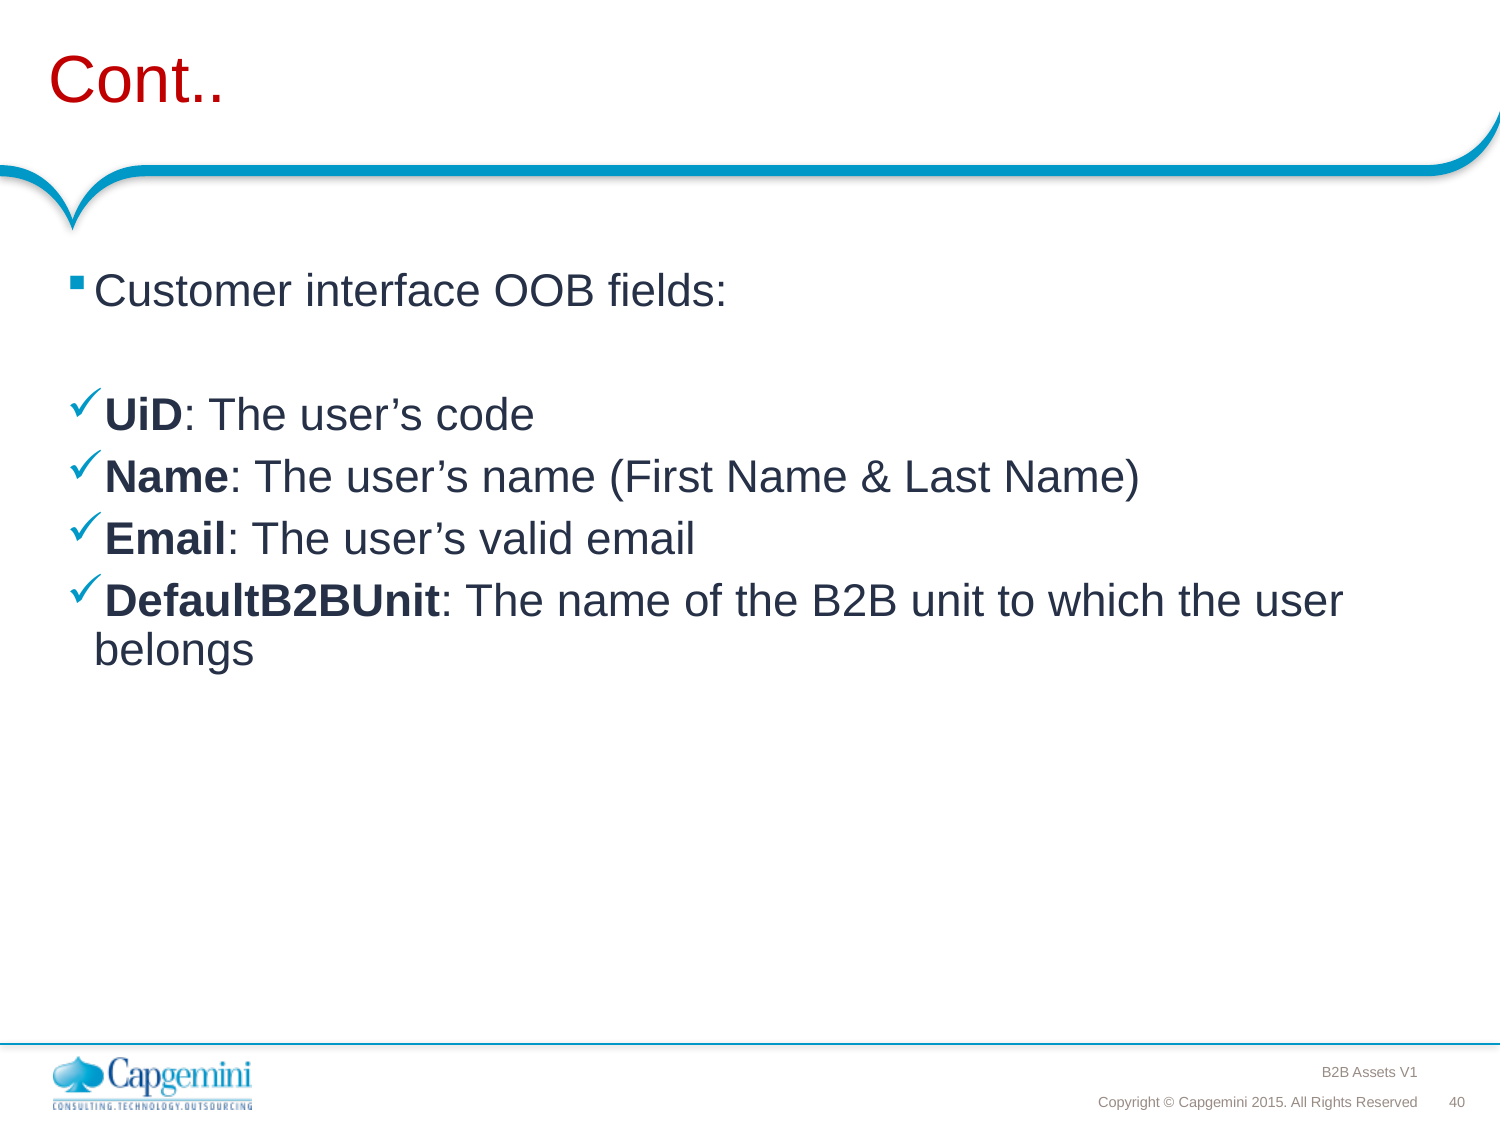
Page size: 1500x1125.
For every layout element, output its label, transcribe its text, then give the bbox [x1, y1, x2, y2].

list Customer interface OOB fields: UiD: The user’s code Name: The user’s name (First Name & Last Name) Email: The user’s valid email DefaultB2BUnit: The name of the B2B unit to which the user belongs [48, 255, 1500, 1000]
title Cont.. [0, 0, 1500, 165]
picture [53, 1056, 252, 1110]
